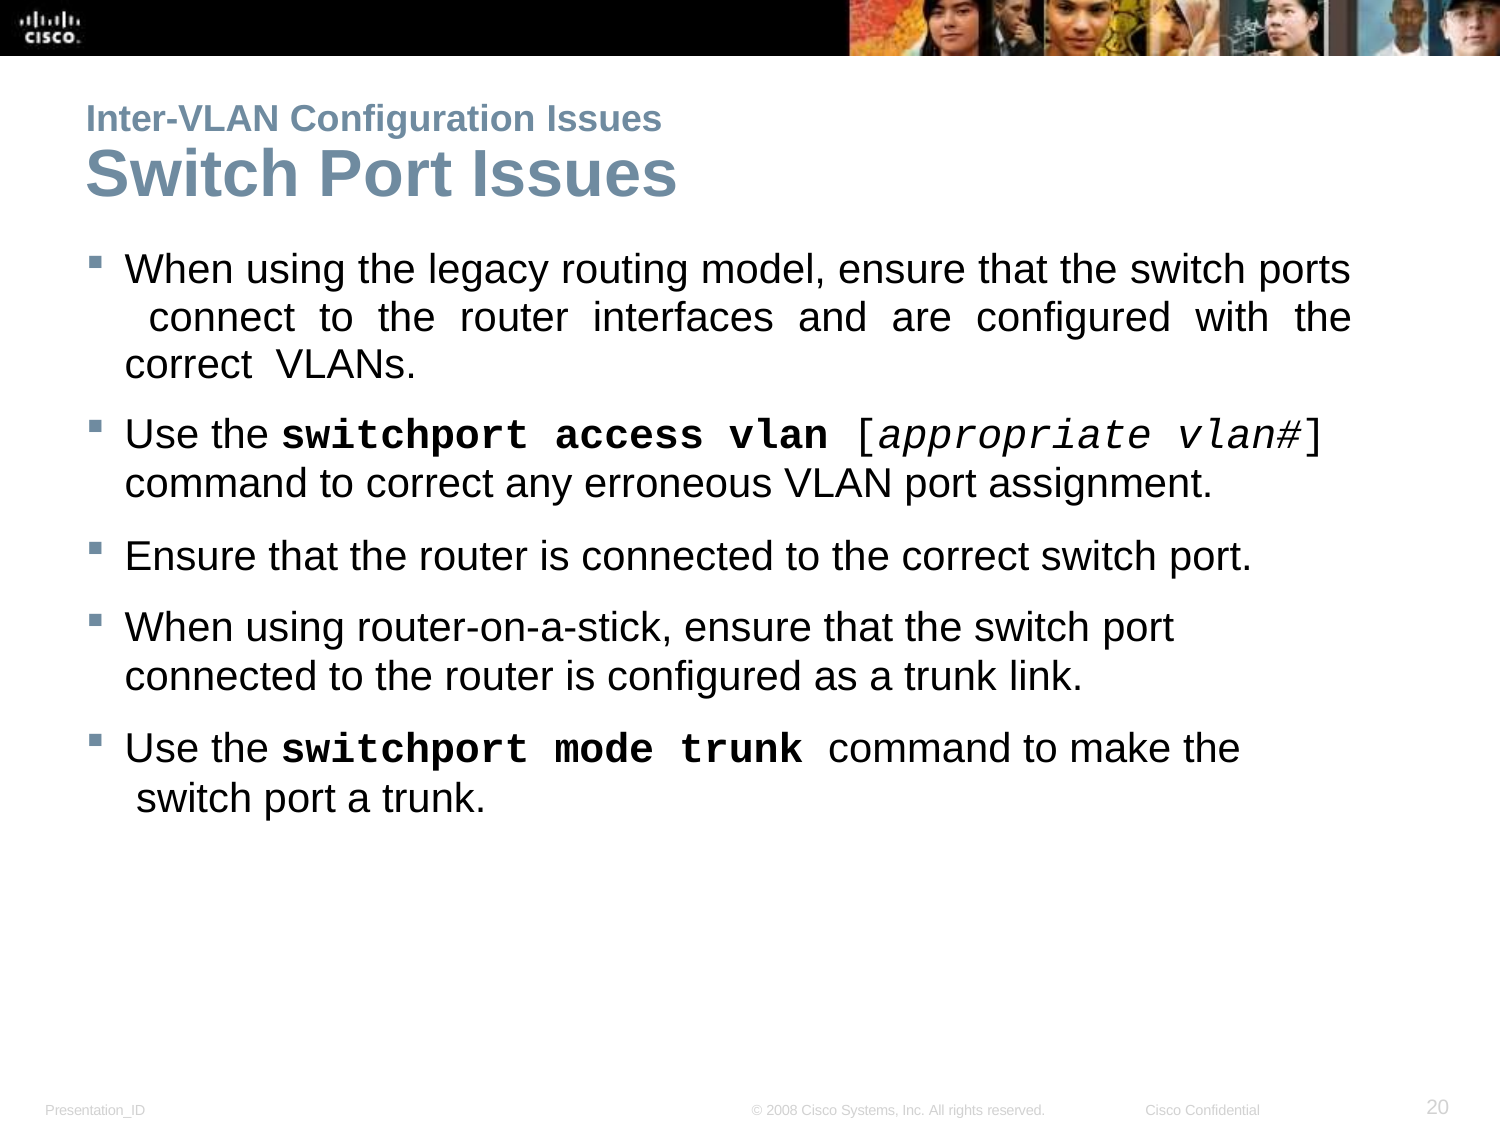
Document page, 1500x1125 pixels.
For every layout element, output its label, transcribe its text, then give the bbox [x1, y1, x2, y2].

text_box When using the legacy routing model, ensure that the switch ports connect to the router interfaces and are configured with the correct VLANs. Use the switchport access vlan [appropriate vlan#] command to correct any erroneous VLAN port assignment. Ensure that the router is connected to the correct switch port. When using router-on-a-stick, ensure that the switch port connected to the router is configured as a trunk link. Use the switchport mode trunk command to make the switch port a trunk. [83, 239, 1353, 821]
slide_number © 2008 Cisco Systems, Inc. All rights reserved. [749, 1100, 1058, 1125]
text_box Inter-VLAN Configuration Issues [83, 91, 668, 127]
slide_number 20 [1422, 1093, 1454, 1125]
title Switch Port Issues [83, 127, 682, 318]
picture [0, 0, 1500, 56]
footer Presentation_ID [43, 1100, 151, 1125]
text_box Cisco Confidential [1143, 1100, 1264, 1119]
